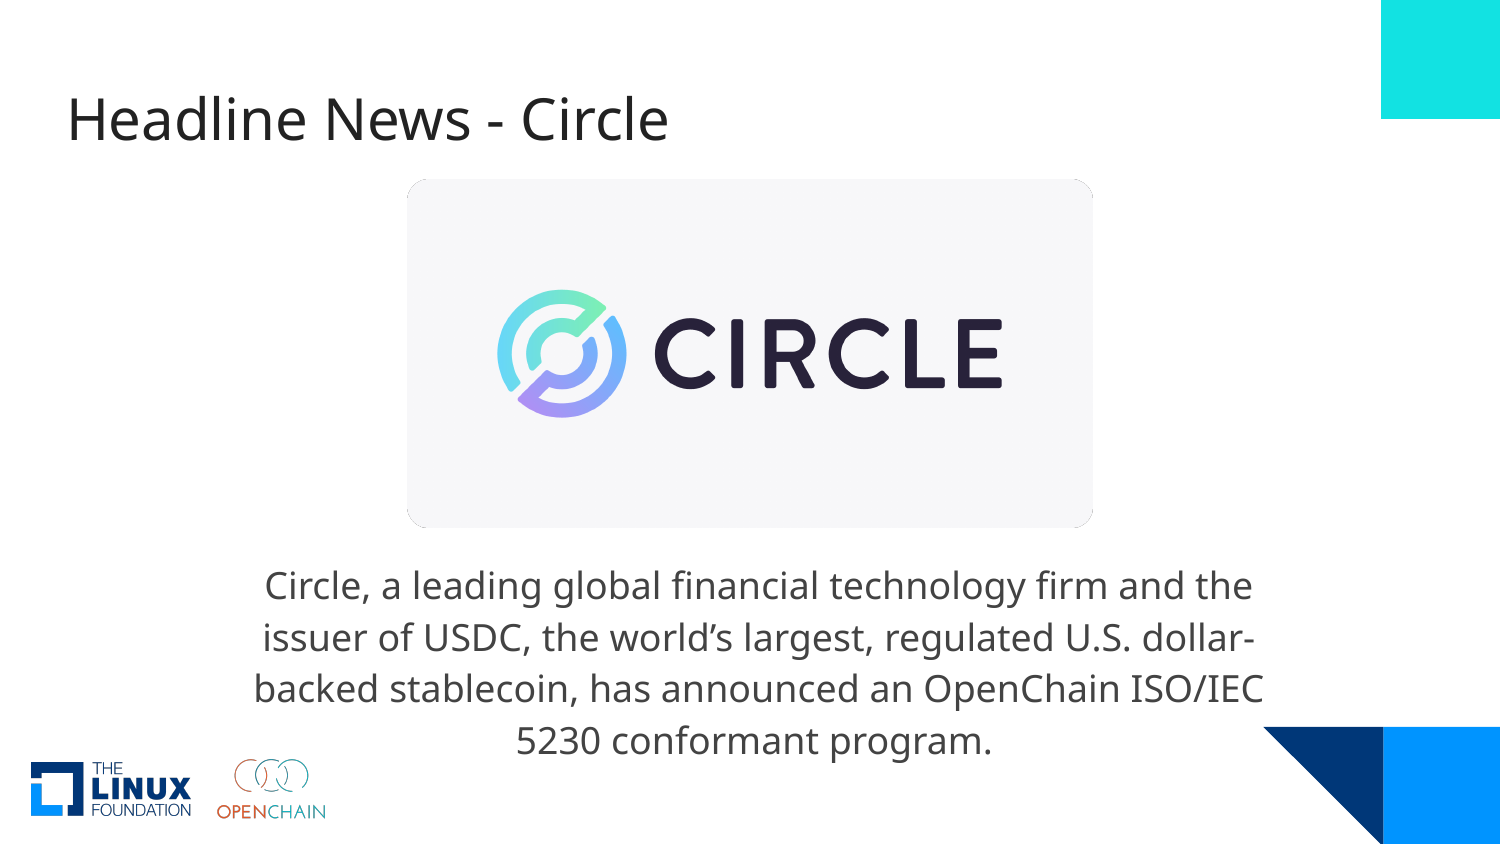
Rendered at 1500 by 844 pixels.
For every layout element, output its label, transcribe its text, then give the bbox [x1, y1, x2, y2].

list Circle, a leading global financial technology firm and the issuer of USDC, the world’s largest, regulated U.S. dollar-backed stablecoin, has announced an OpenChain ISO/IEC 5230 conformant program. [184, 540, 1316, 777]
picture [215, 777, 327, 821]
picture [407, 178, 1093, 529]
title Headline News - Circle [51, 67, 1449, 167]
picture [31, 762, 191, 816]
